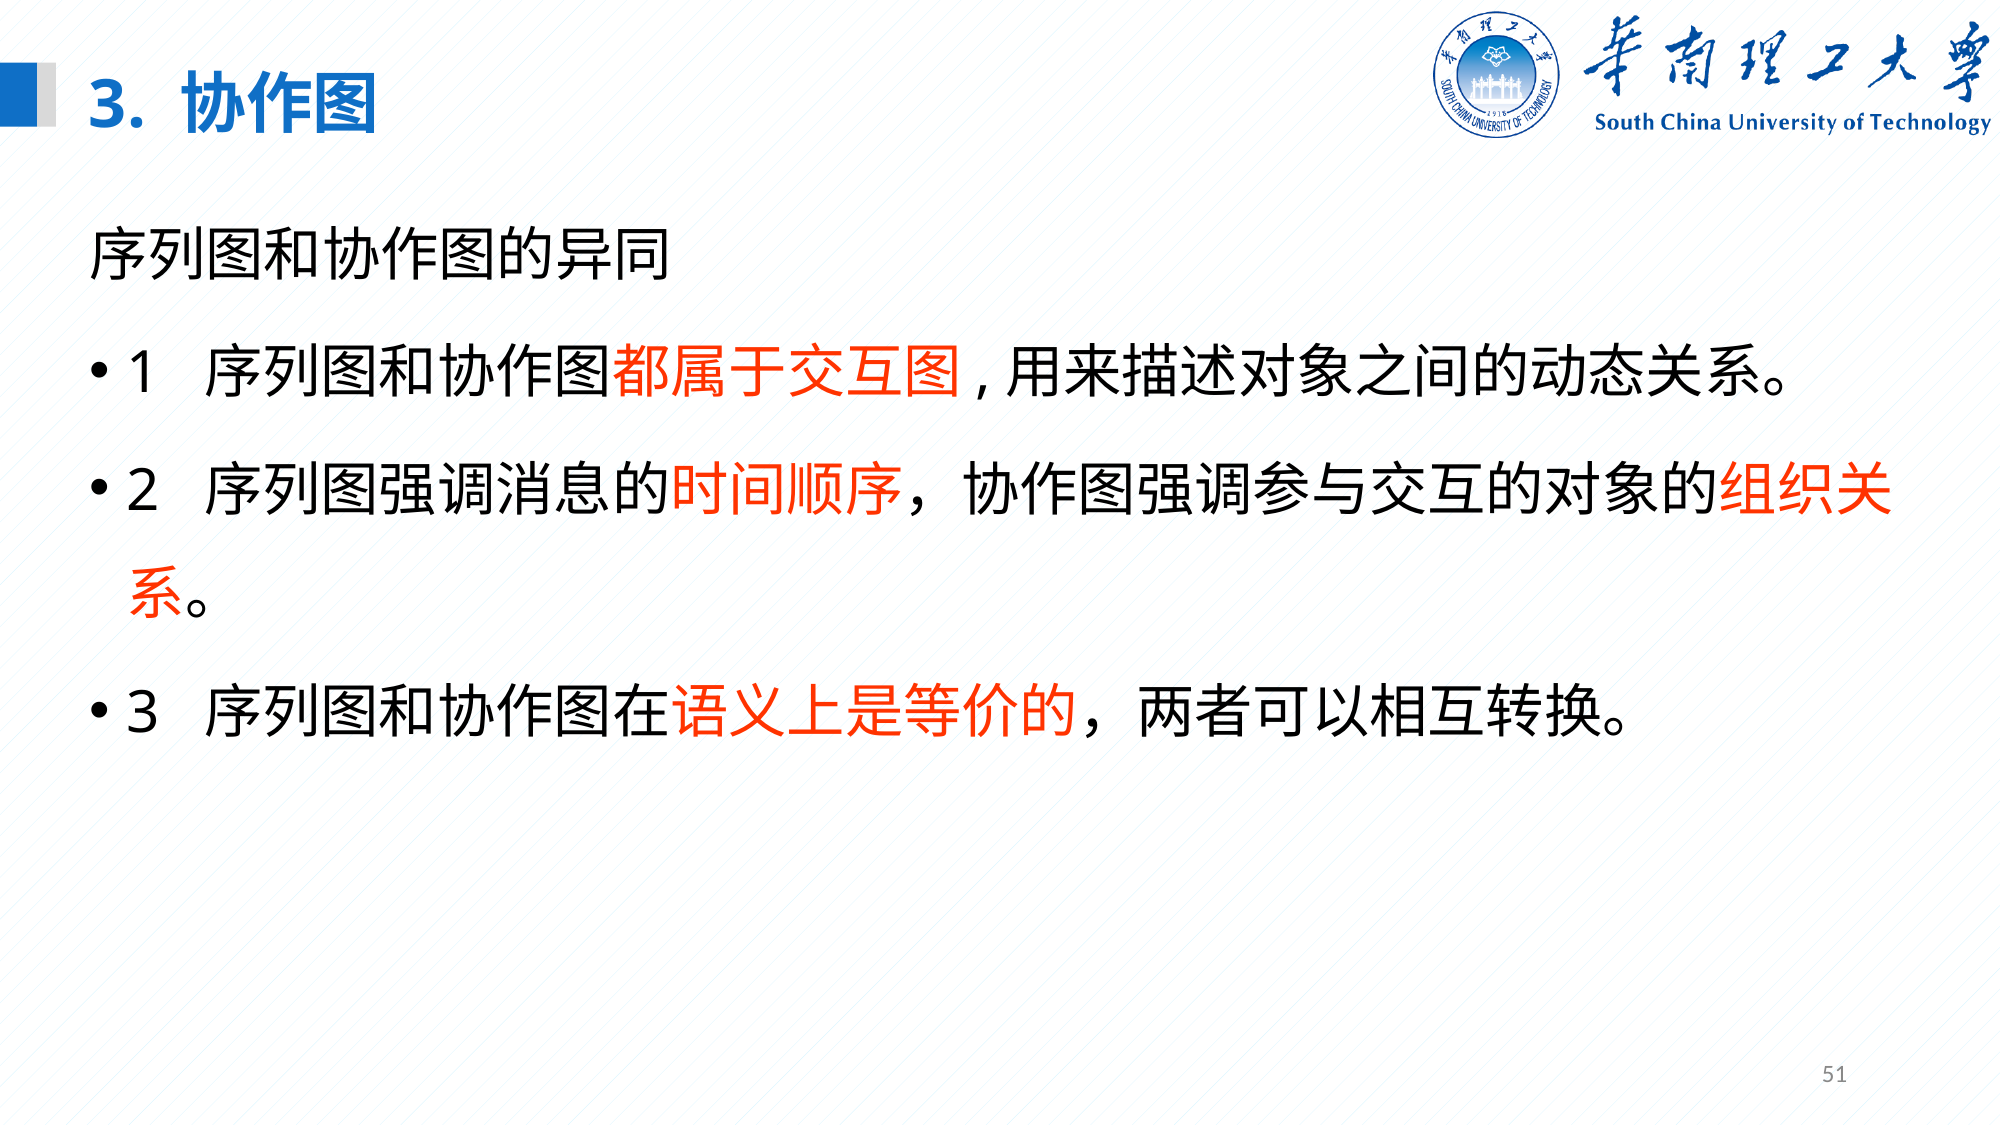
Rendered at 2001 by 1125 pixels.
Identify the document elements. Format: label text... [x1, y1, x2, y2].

slide_number 51 [1412, 1042, 1863, 1103]
list 序列图和协作图的异同 1 序列图和协作图都属于交互图,用来描述对象之间的动态关系。 2 序列图强调消息的时间顺序，协作图强调参与交互的对象的组织关系。 3 序列图和协作图在语义上是等价的，两者可以相互转换。 [73, 173, 1938, 889]
picture [1433, 11, 1991, 138]
text_box 3. 协作图 [74, 53, 1248, 148]
